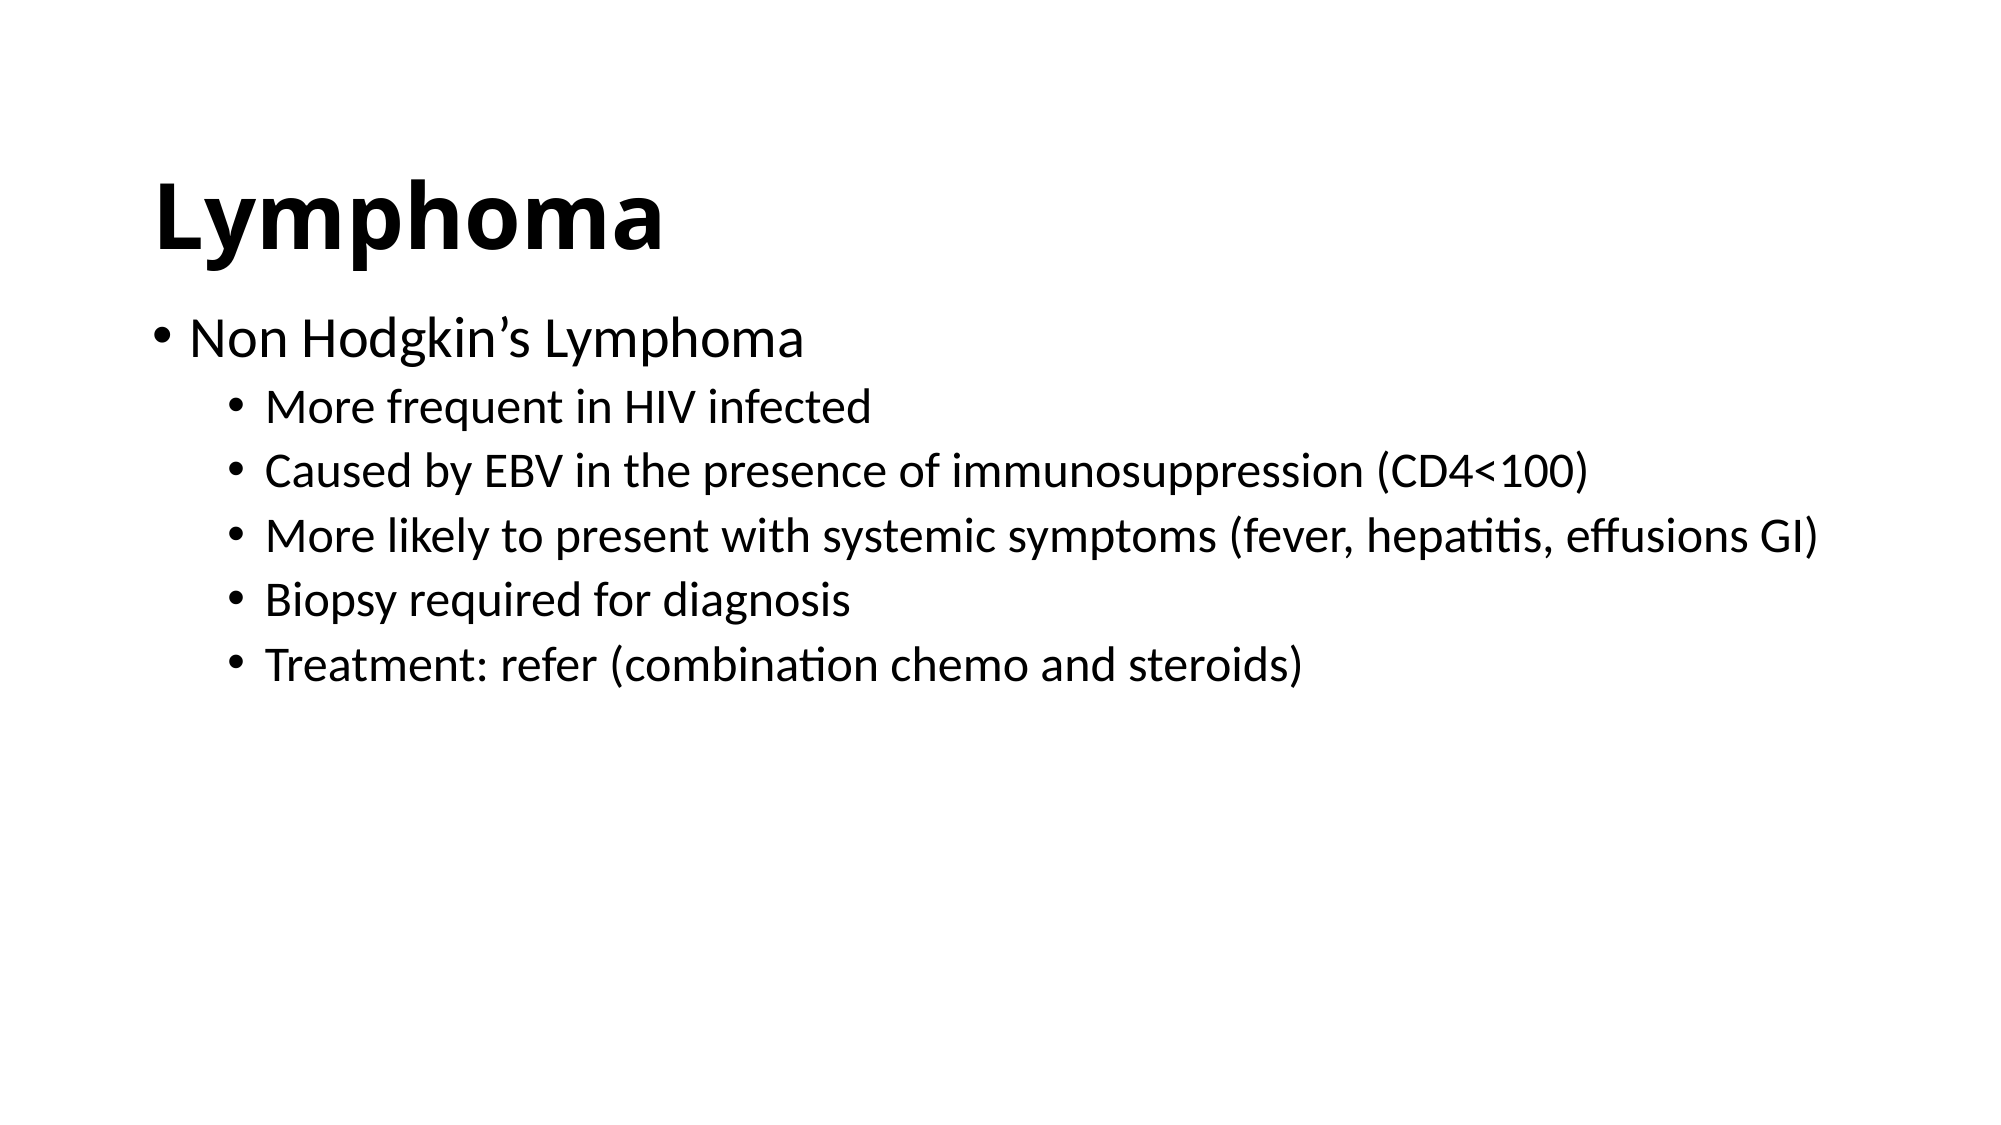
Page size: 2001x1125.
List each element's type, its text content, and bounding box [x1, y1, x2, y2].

title Lymphoma [137, 59, 1863, 278]
list Non Hodgkin’s Lymphoma More frequent in HIV infected Caused by EBV in the presence of immunosuppression (CD4<100) More likely to present with systemic symptoms (fever, hepatitis, effusions GI) Biopsy required for diagnosis Treatment: refer (combination chemo and steroids) [137, 299, 1863, 1014]
